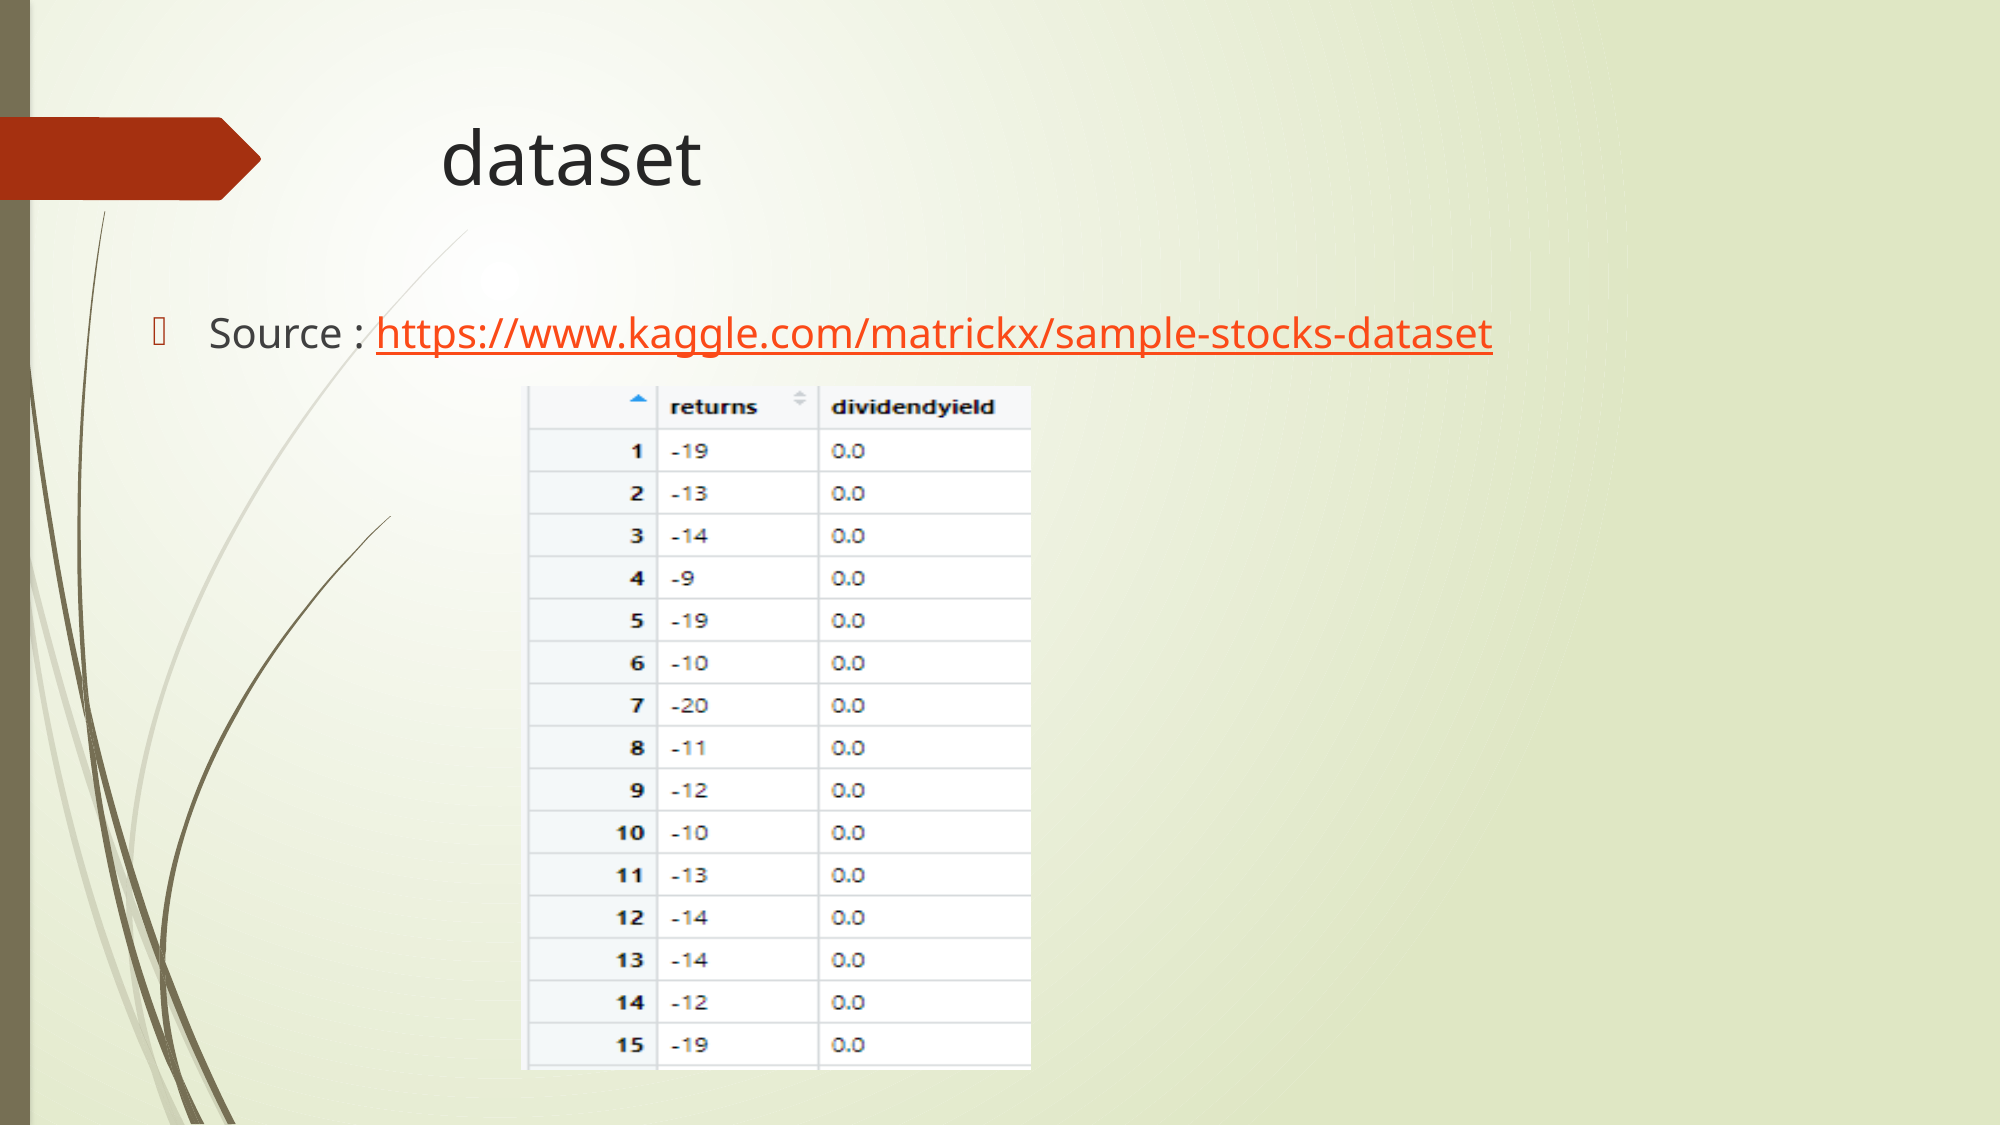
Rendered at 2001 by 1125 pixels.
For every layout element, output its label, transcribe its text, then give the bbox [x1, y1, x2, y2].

title dataset [425, 102, 1888, 313]
picture [521, 386, 1031, 1070]
list Source : https://www.kaggle.com/matrickx/sample-stocks-dataset [137, 299, 1863, 1097]
